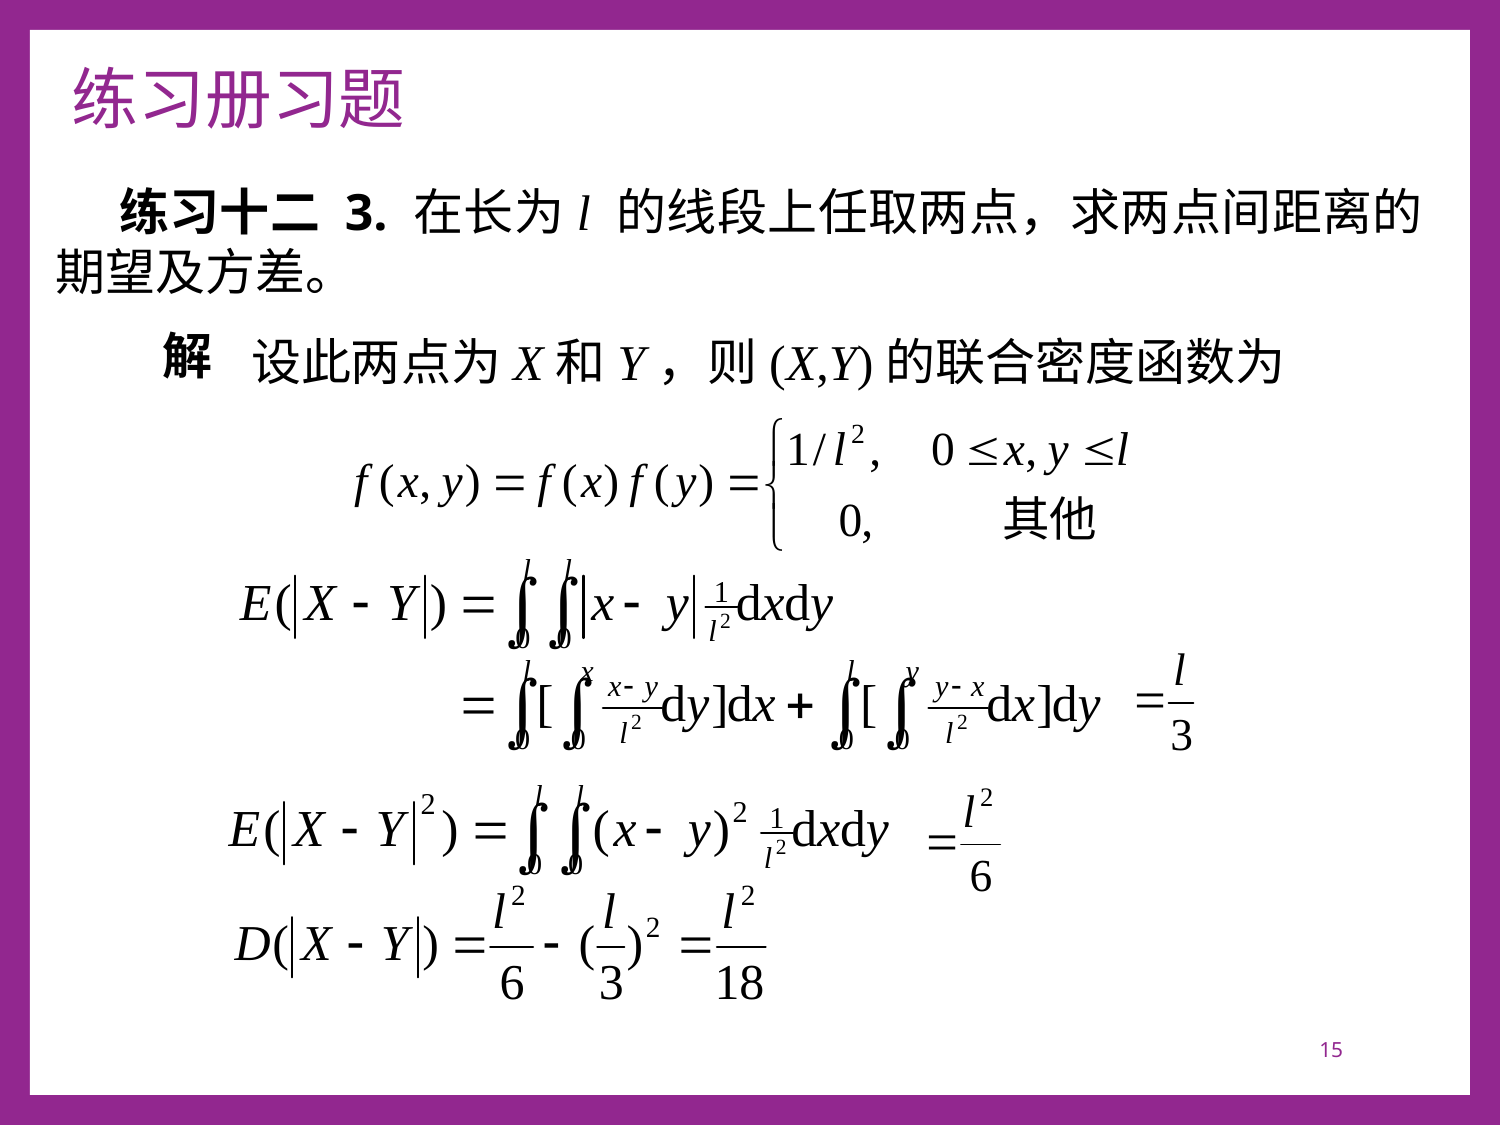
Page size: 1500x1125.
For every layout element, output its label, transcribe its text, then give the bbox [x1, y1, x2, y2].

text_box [225, 871, 776, 1011]
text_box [218, 772, 901, 886]
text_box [450, 647, 1111, 761]
text_box 练习十二 3. 在长为l 的线段上任取两点，求两点间距离的期望及方差。 [41, 172, 1438, 308]
text_box 解 [159, 322, 247, 386]
slide_number 15 [1147, 1020, 1358, 1081]
text_box 设此两点为X和Y，则(X,Y)的联合密度函数为 [248, 322, 1289, 398]
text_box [917, 775, 1010, 902]
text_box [337, 409, 1146, 561]
title 练习册习题 [56, 41, 1301, 162]
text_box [229, 545, 844, 660]
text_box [1125, 642, 1202, 761]
